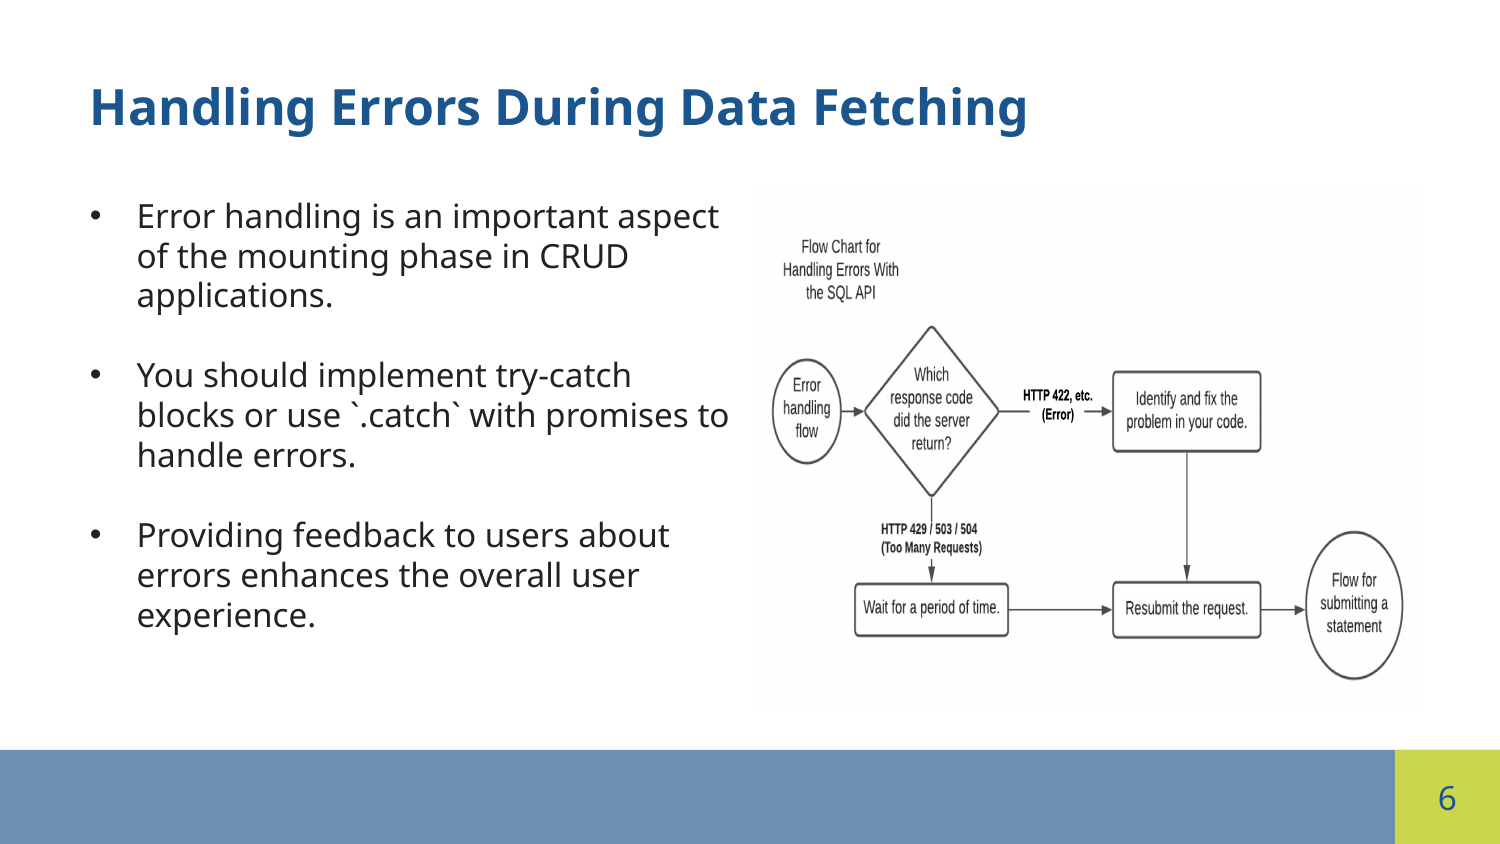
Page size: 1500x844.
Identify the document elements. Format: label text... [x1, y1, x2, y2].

picture [749, 187, 1425, 713]
text_box Error handling is an important aspect of the mounting phase in CRUD applications. You should implement try-catch blocks or use `.catch` with promises to handle errors. Providing feedback to users about errors enhances the overall user experience. [74, 187, 749, 713]
text_box 6 [1394, 749, 1500, 844]
text_box [0, 749, 1394, 844]
text_box Handling Errors During Data Fetching [74, 37, 1425, 173]
